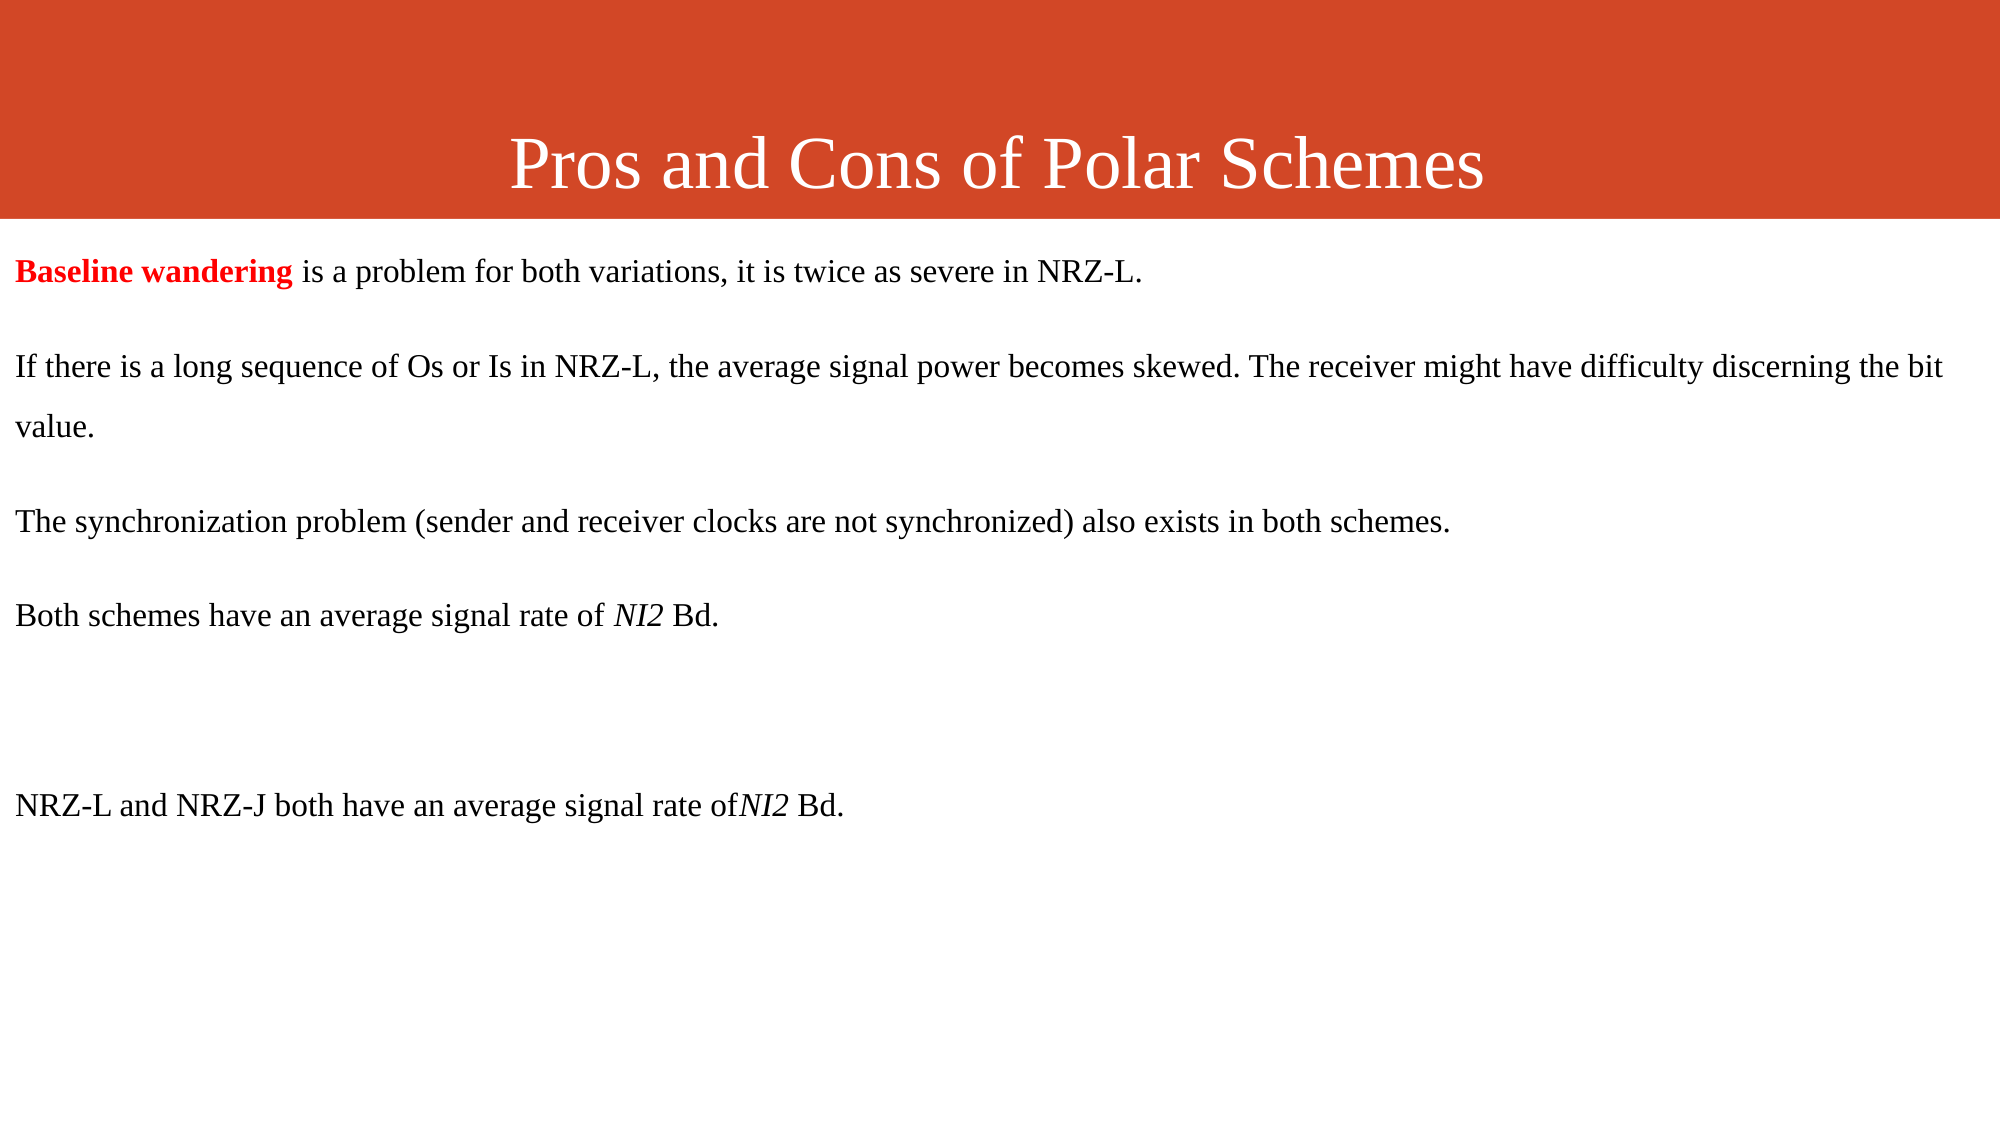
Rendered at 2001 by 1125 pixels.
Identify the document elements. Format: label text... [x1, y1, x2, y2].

title Pros and Cons of Polar Schemes [0, 9, 1996, 211]
list Baseline wandering is a problem for both variations, it is twice as severe in NRZ-L. If there is a long sequence of Os or Is in NRZ-L, the average signal power becomes skewed. The receiver might have difficulty discerning the bit value. The synchronization problem (sender and receiver clocks are not synchronized) also exists in both schemes. Both schemes have an average signal rate of NI2 Bd. NRZ-L and NRZ-J both have an average signal rate ofNI2 Bd. [0, 222, 1996, 1125]
